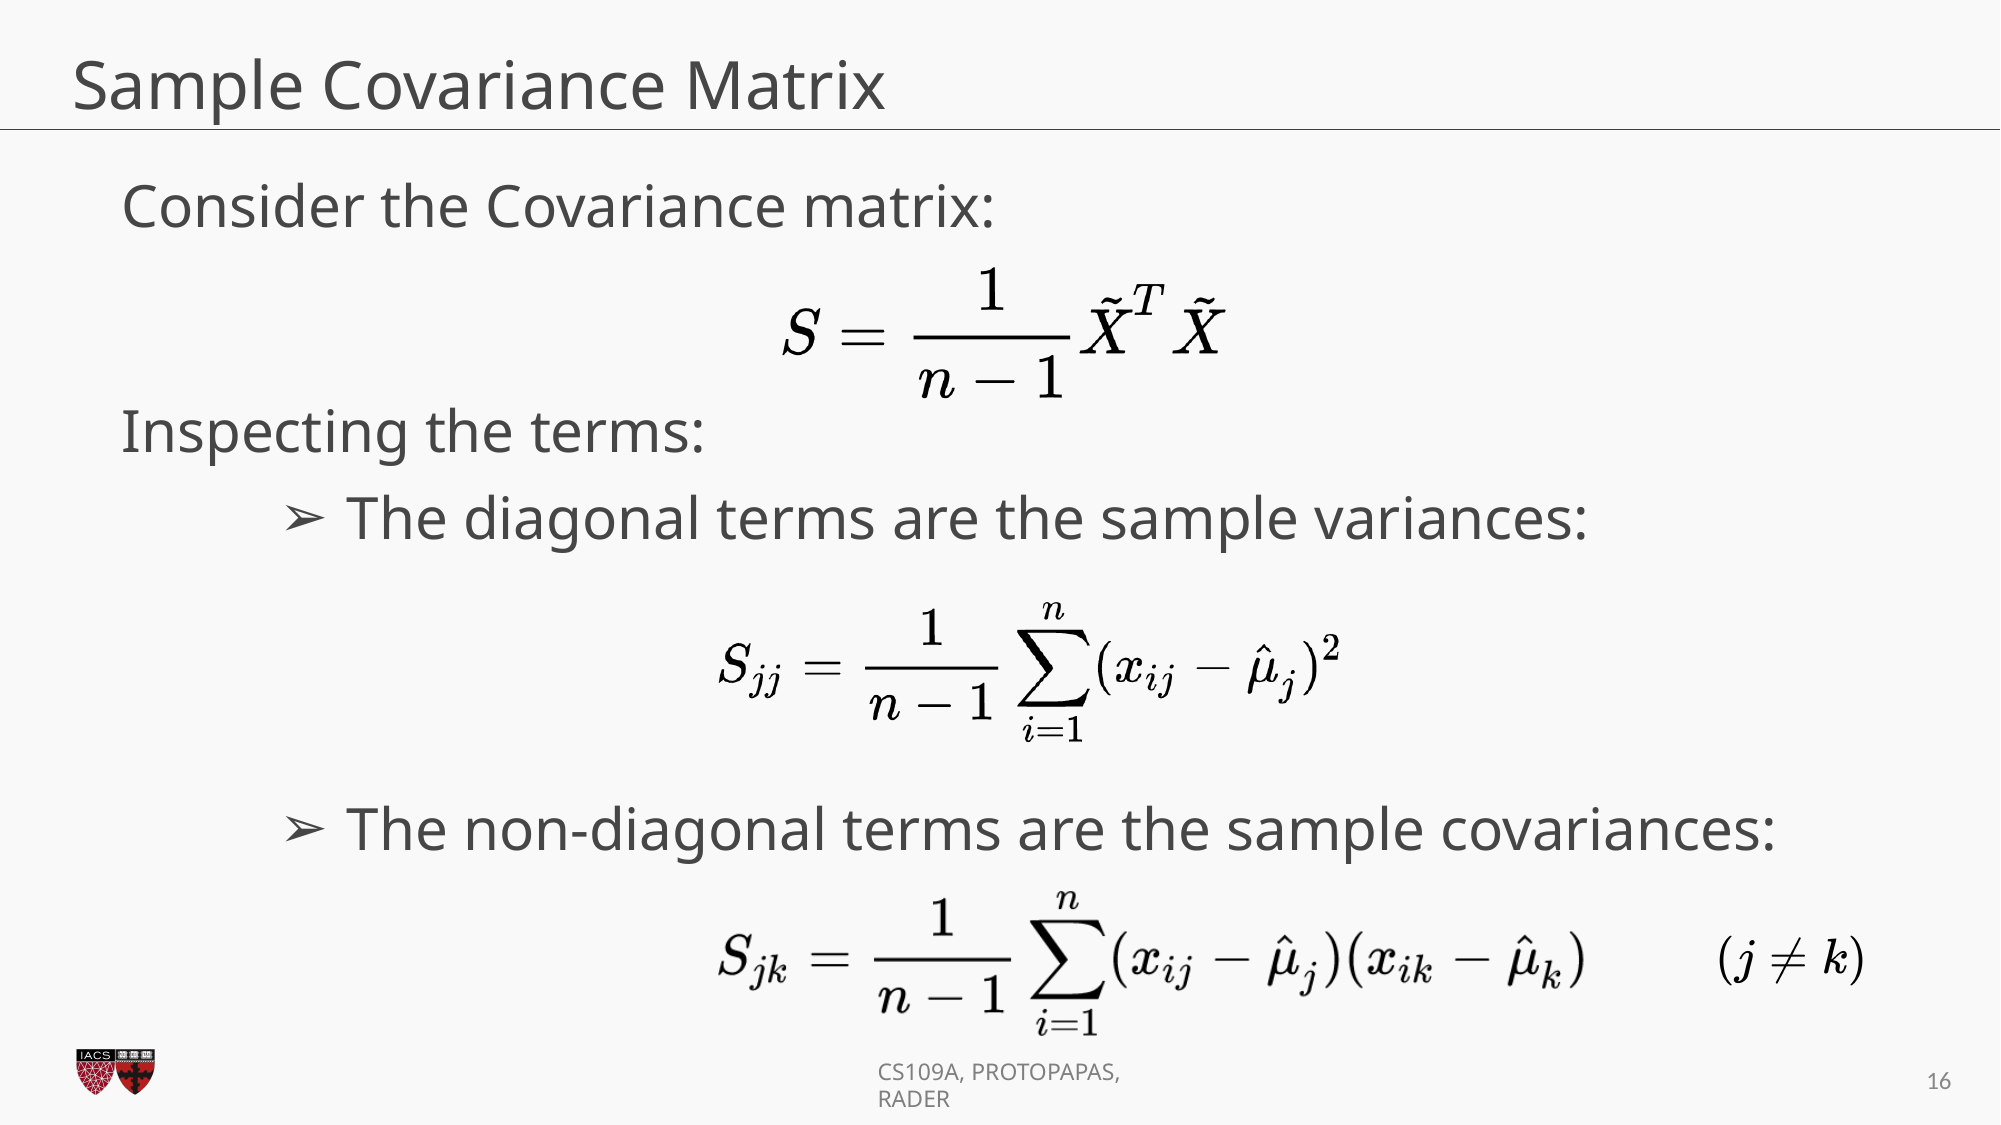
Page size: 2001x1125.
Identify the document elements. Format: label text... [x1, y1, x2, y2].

picture [1715, 929, 1867, 991]
list The diagonal terms are the sample variances: [106, 473, 1844, 600]
picture [706, 590, 1355, 751]
list Consider the Covariance matrix: [106, 161, 1844, 327]
picture [769, 262, 1237, 411]
title Sample Covariance Matrix [57, 35, 1943, 162]
picture [707, 880, 1599, 1046]
slide_number ‹#› [1500, 1050, 1967, 1110]
list Inspecting the terms: [106, 386, 1844, 473]
picture [75, 1049, 155, 1095]
list The non-diagonal terms are the sample covariances: [106, 784, 1844, 911]
